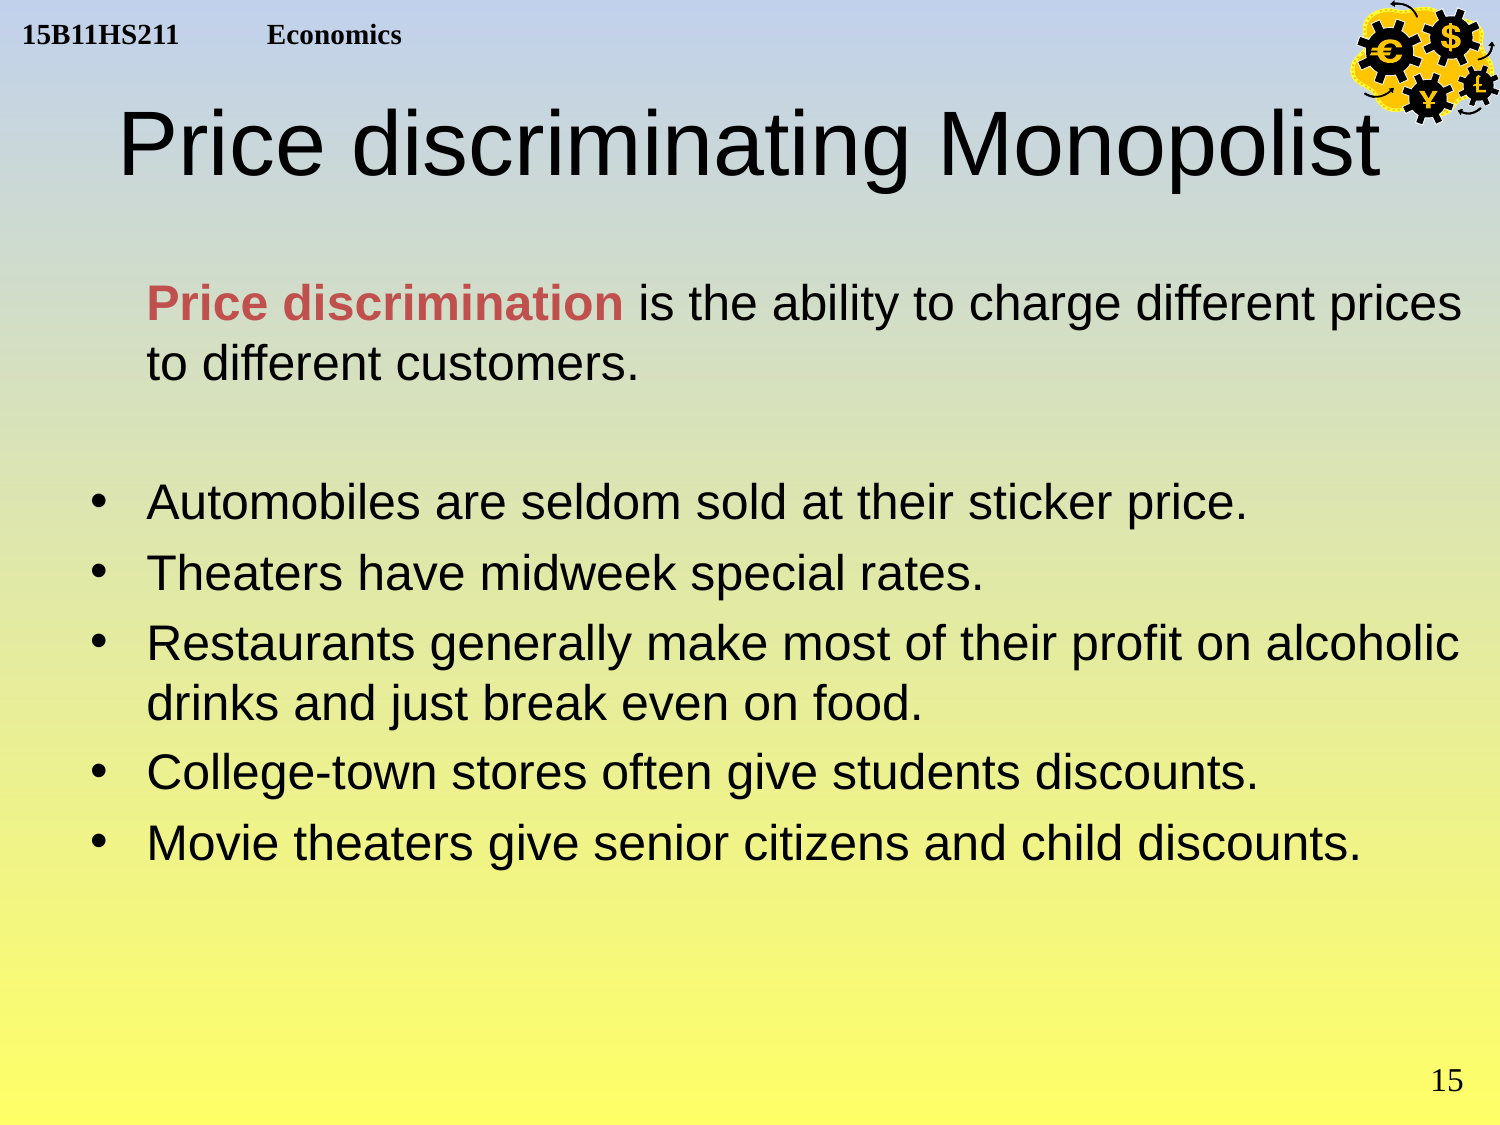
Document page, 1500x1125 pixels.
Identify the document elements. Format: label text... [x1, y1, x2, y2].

list Price discrimination is the ability to charge different prices to different customers. Automobiles are seldom sold at their sticker price. Theaters have midweek special rates. Restaurants generally make most of their profit on alcoholic drinks and just break even on food. College-town stores often give students discounts. Movie theaters give senior citizens and child discounts. [75, 262, 1500, 1006]
title Price discriminating Monopolist [75, 45, 1425, 233]
text_box 15 [1399, 1051, 1479, 1112]
